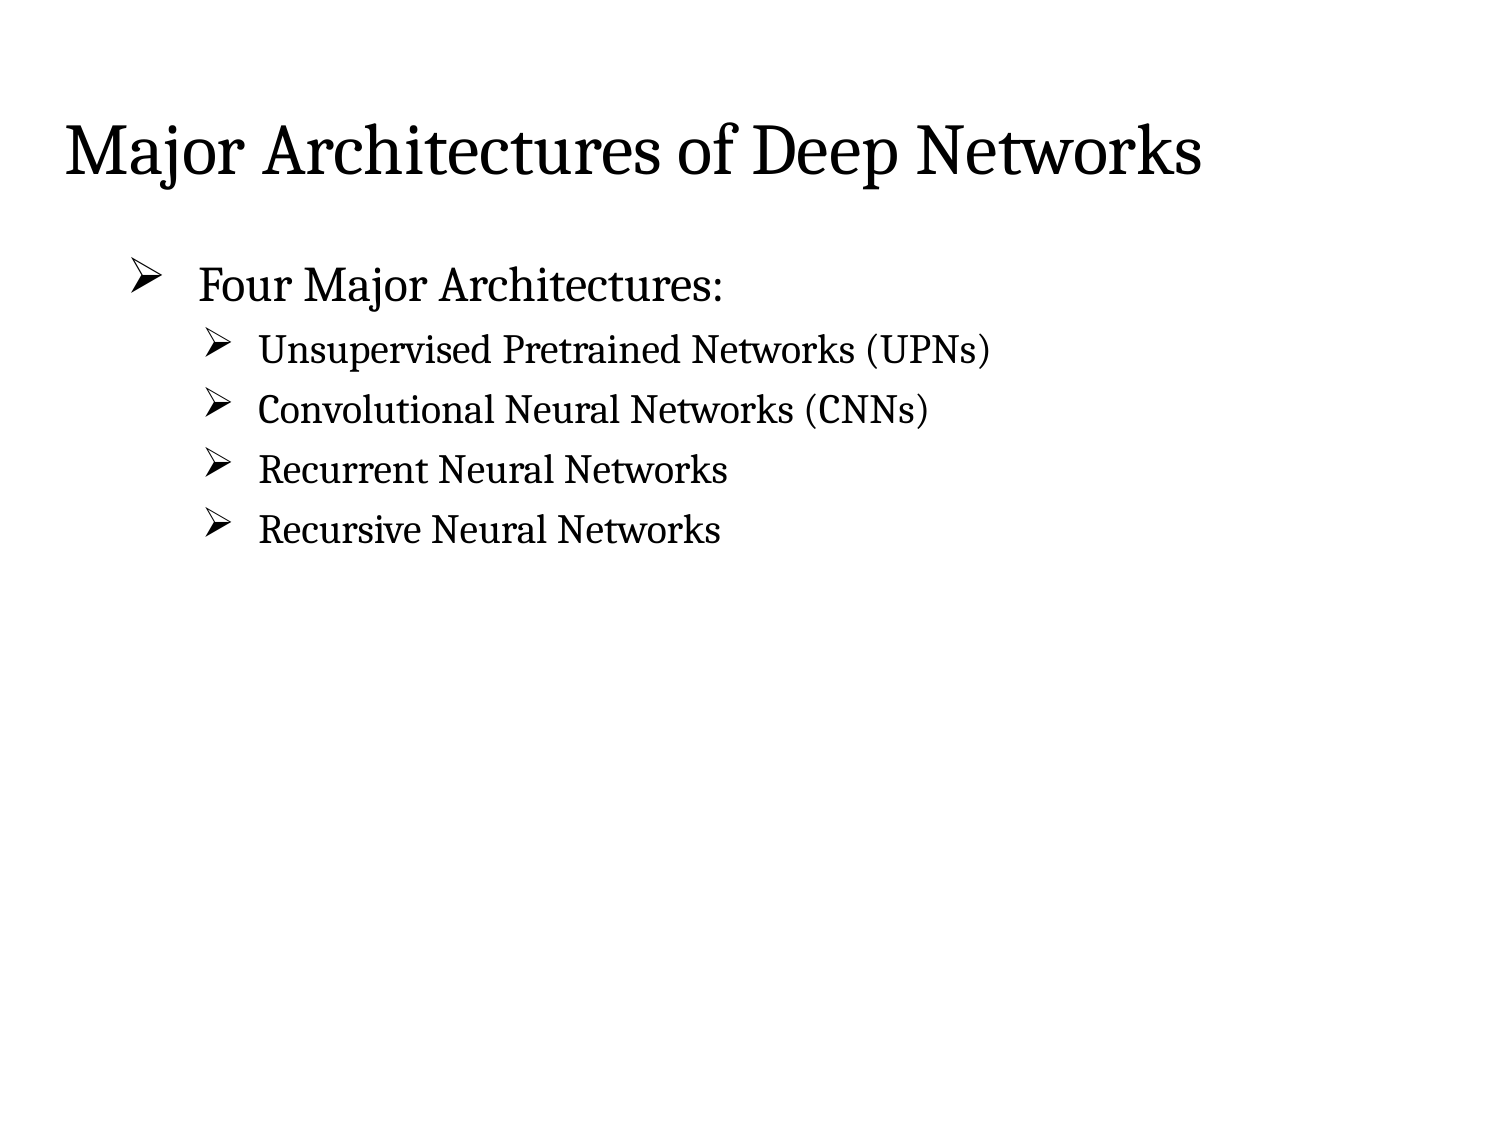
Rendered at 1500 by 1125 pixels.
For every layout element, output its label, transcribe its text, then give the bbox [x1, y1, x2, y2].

text_box Four Major Architectures: Unsupervised Pretrained Networks (UPNs) Convolutional Neural Networks (CNNs) Recurrent Neural Networks Recursive Neural Networks [124, 237, 1090, 553]
title Major Architectures of Deep Networks [62, 99, 1420, 290]
